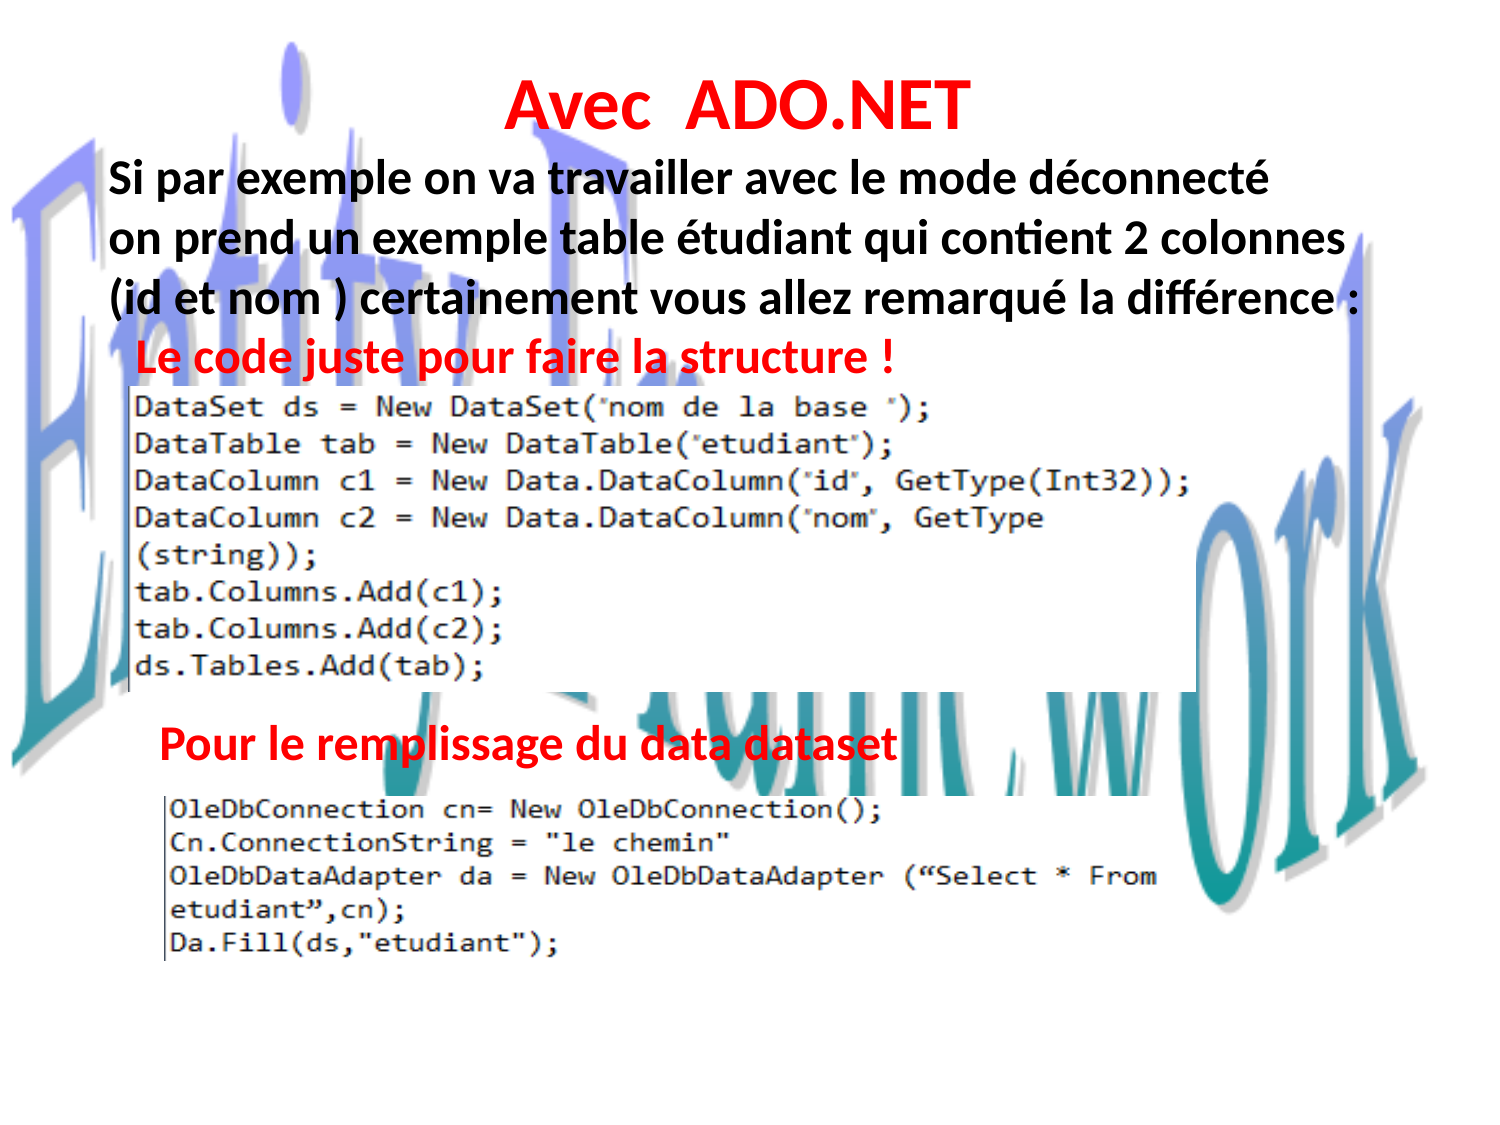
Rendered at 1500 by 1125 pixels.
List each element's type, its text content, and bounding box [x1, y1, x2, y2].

picture [0, 0, 1500, 1125]
text_box Avec ADO.NET Si par exemple on va travailler avec le mode déconnecté on prend un exemple table étudiant qui contient 2 colonnes (id et nom ) certainement vous allez remarqué la différence : [93, 46, 1383, 392]
text_box Le code juste pour faire la structure ! [120, 316, 912, 392]
text_box Pour le remplissage du data dataset [144, 703, 914, 778]
